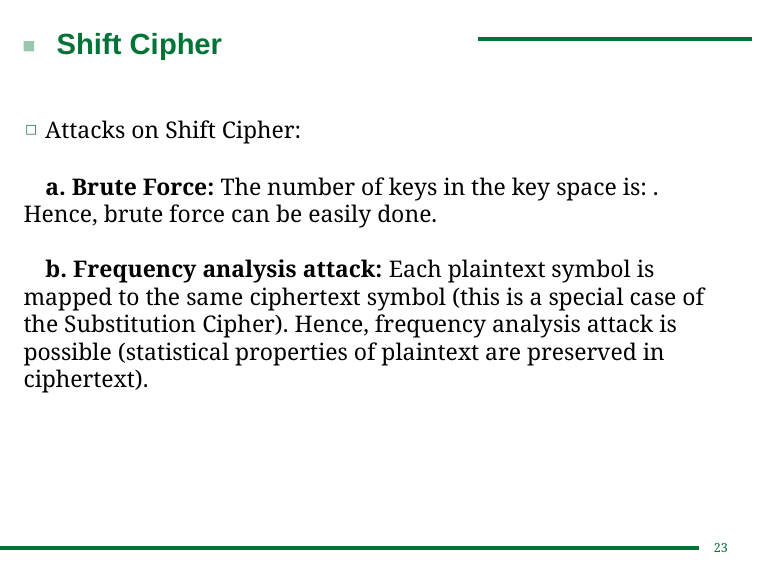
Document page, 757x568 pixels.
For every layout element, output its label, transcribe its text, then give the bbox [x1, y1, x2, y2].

slide_number 23 [707, 538, 733, 568]
title Shift Cipher [54, 22, 504, 120]
text_box [23, 41, 35, 52]
